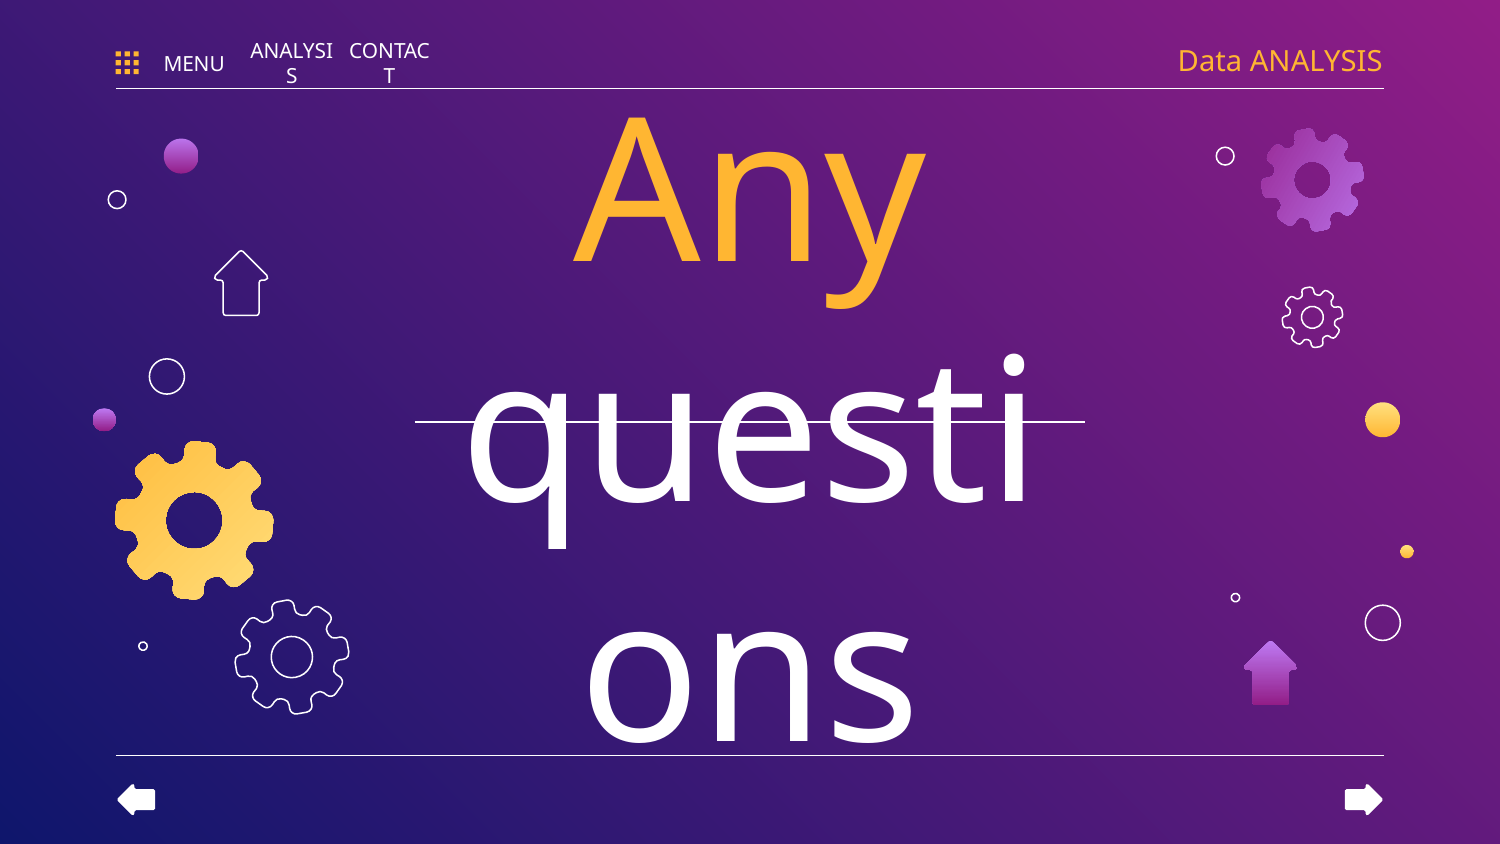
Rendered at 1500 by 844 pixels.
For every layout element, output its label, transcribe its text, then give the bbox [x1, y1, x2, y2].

text_box [235, 600, 349, 714]
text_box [115, 50, 139, 75]
text_box Data ANALYSIS [1158, 34, 1383, 85]
text_box [1400, 545, 1414, 559]
text_box [109, 45, 145, 81]
text_box [214, 250, 268, 316]
text_box [163, 138, 199, 174]
text_box [115, 441, 274, 600]
text_box CONTACT [346, 45, 433, 81]
text_box [1344, 784, 1383, 816]
title Any questions [388, 190, 1112, 653]
text_box [117, 784, 156, 816]
text_box ANALYSIS [248, 45, 335, 81]
text_box [1282, 287, 1343, 348]
text_box [1261, 128, 1364, 232]
text_box [1365, 402, 1401, 438]
text_box [1244, 640, 1297, 706]
text_box [92, 408, 116, 432]
text_box MENU [151, 45, 237, 81]
